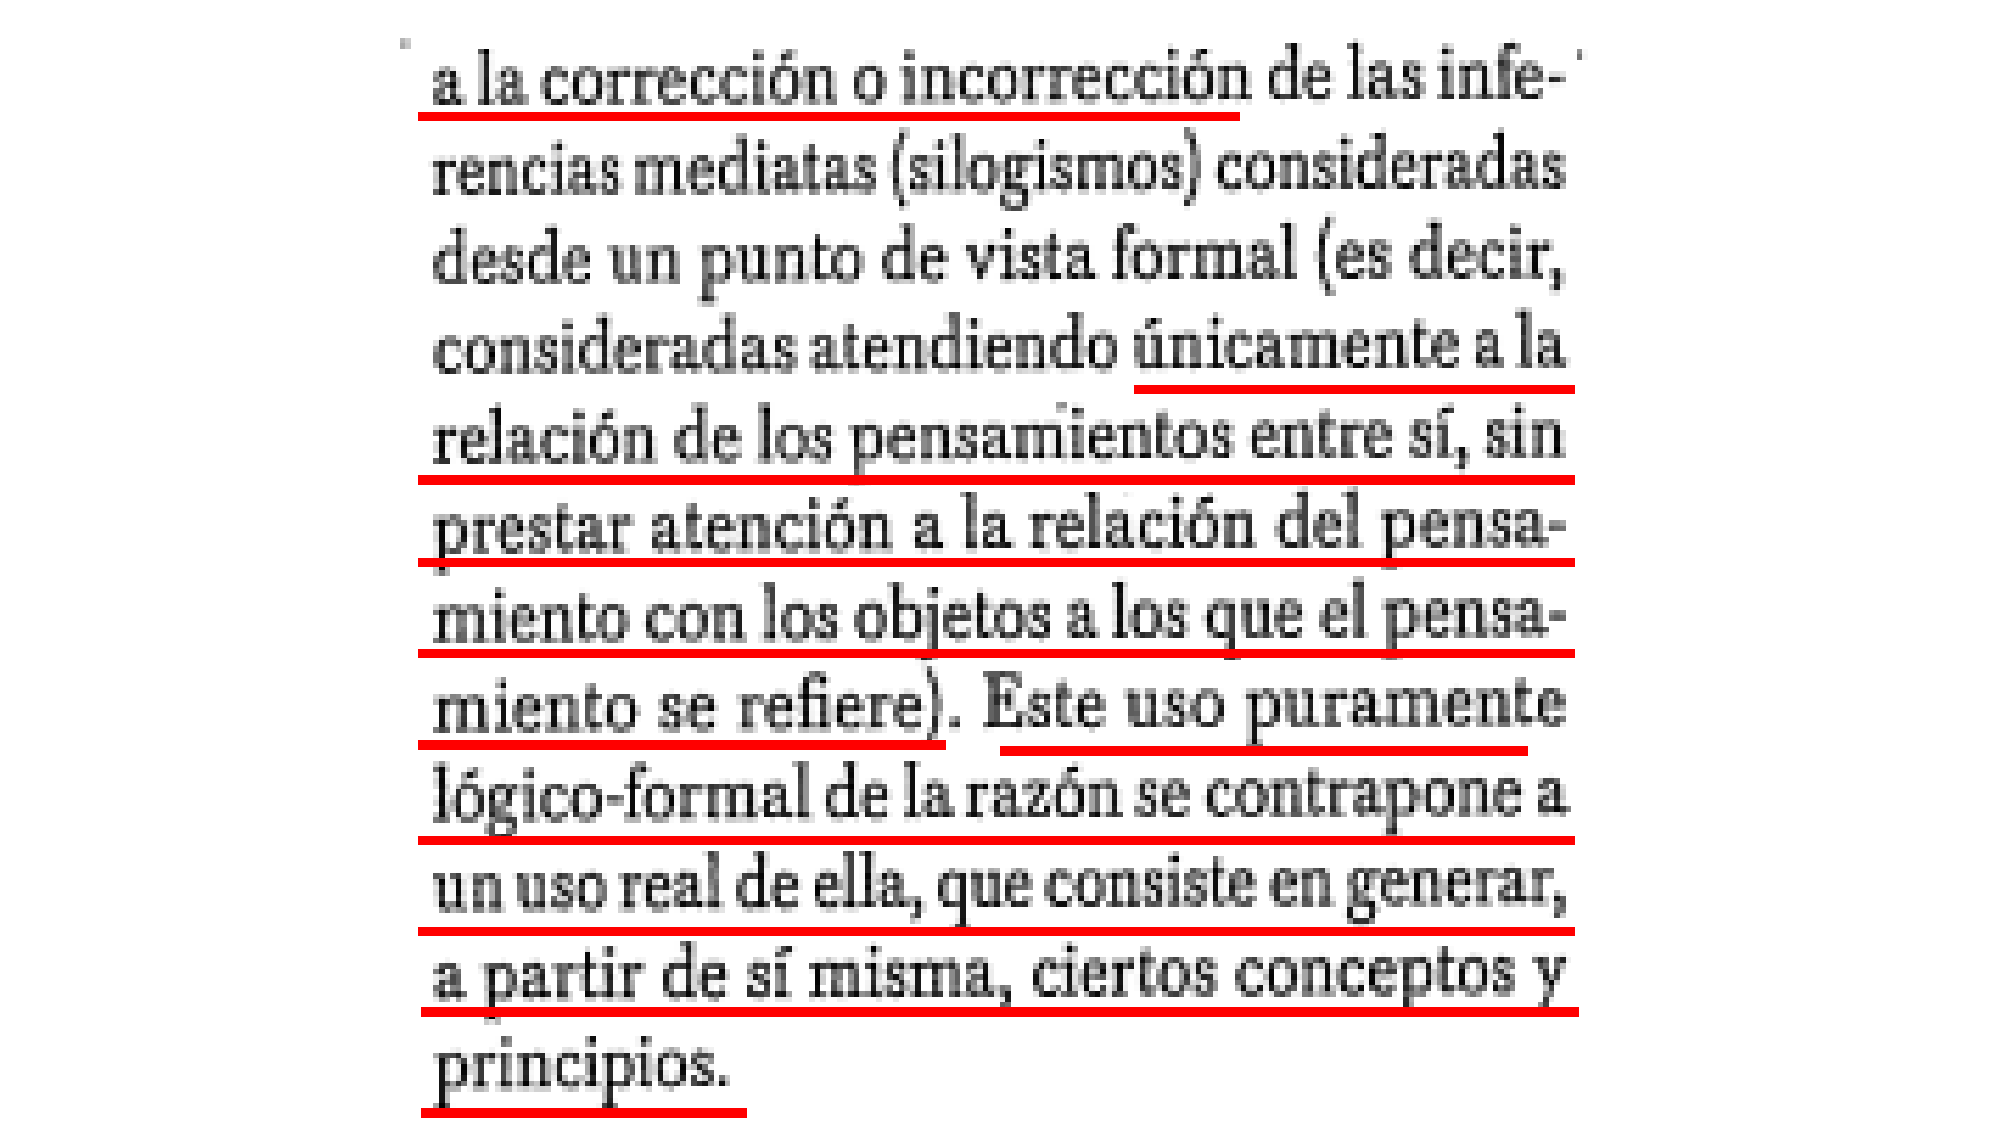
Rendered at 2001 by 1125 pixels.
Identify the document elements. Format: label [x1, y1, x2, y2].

picture [389, 10, 1611, 1115]
